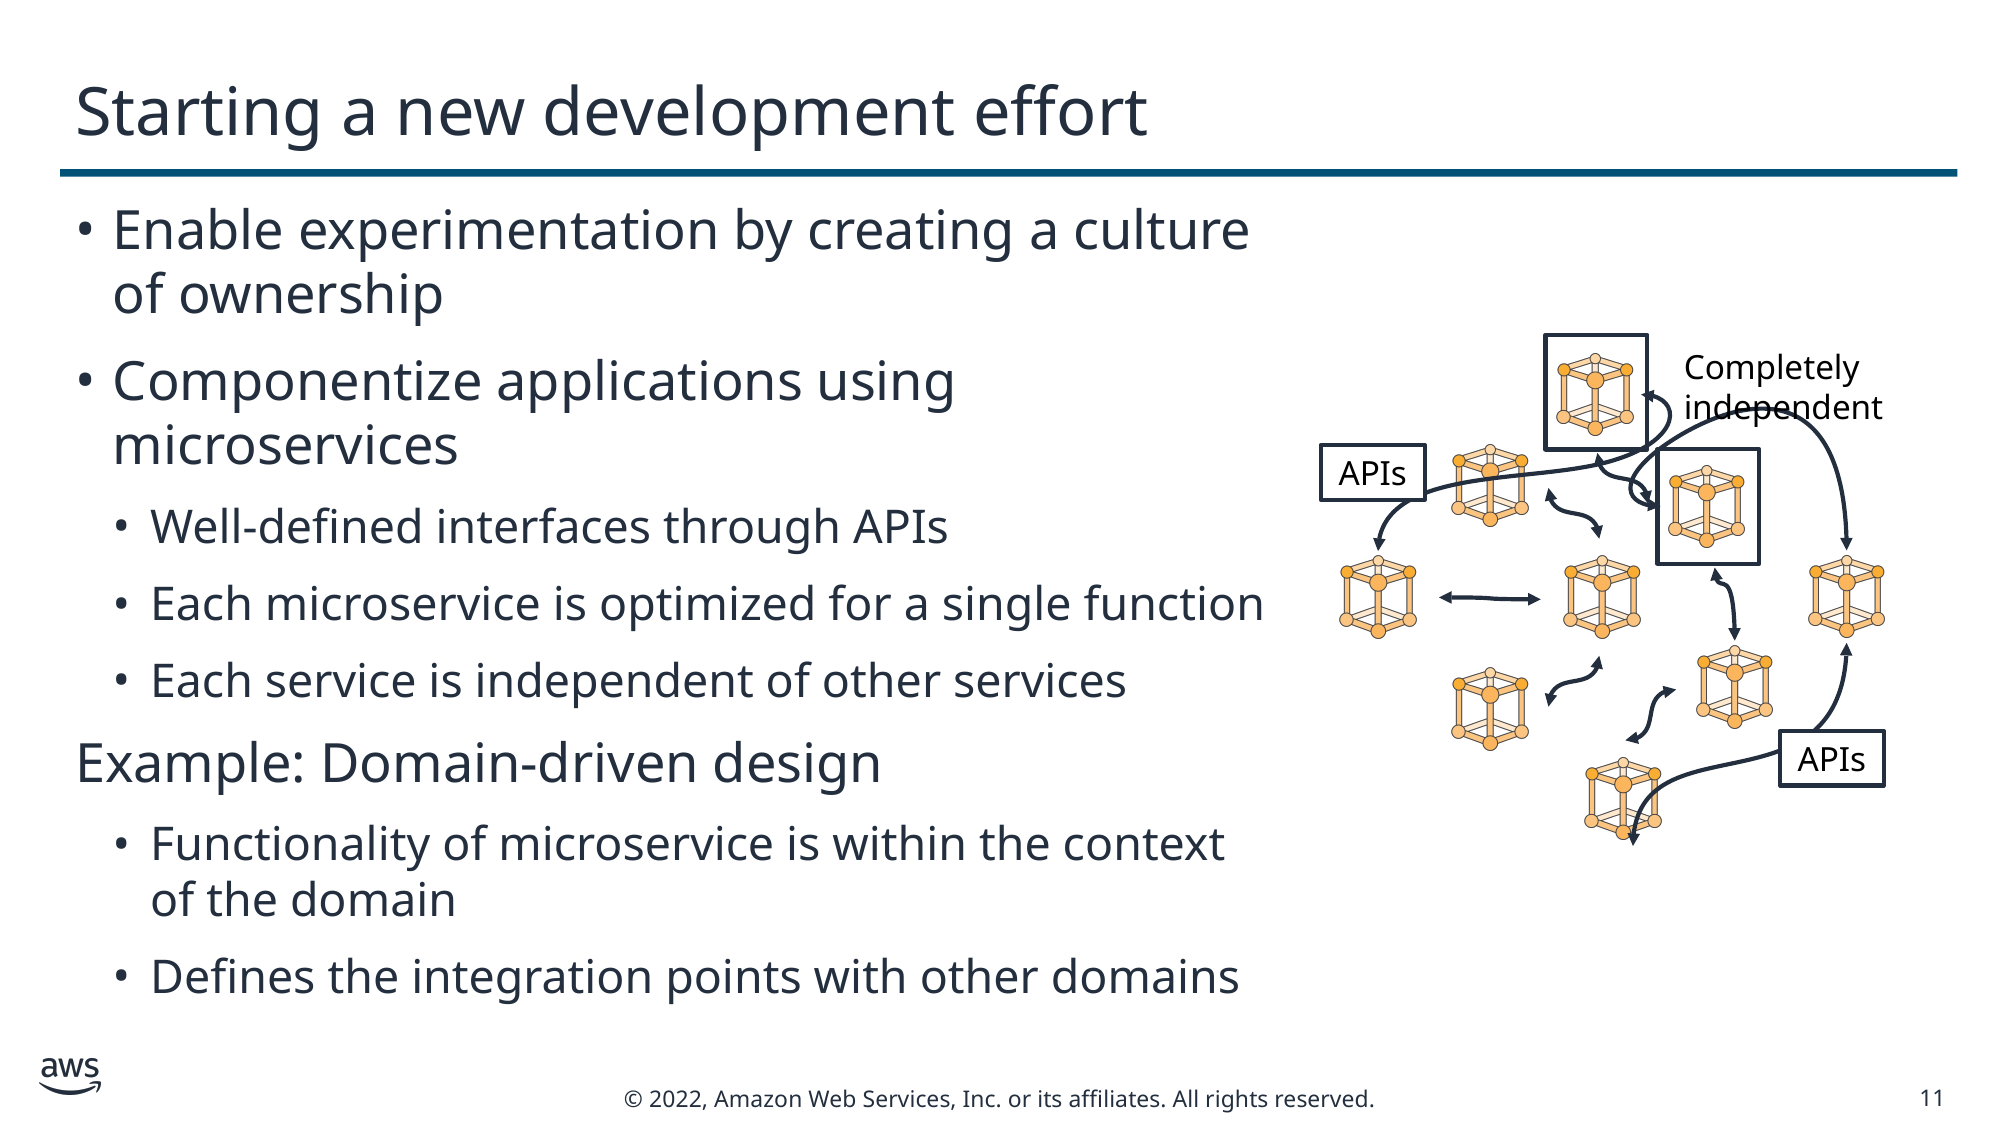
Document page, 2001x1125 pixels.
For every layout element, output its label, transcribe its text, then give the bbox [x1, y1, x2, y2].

slide_number 11 [1881, 1077, 1961, 1121]
title Starting a new development effort [60, 49, 1958, 170]
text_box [1320, 334, 1932, 847]
picture [39, 1058, 101, 1095]
list Enable experimentation by creating a culture of ownership Componentize applications using microservices Well-defined interfaces through APIs Each microservice is optimized for a single function Each service is independent of other services Example: Domain-driven design Functionality of microservice is within the context of the domain Defines the integration points with other domains [60, 187, 1286, 1056]
